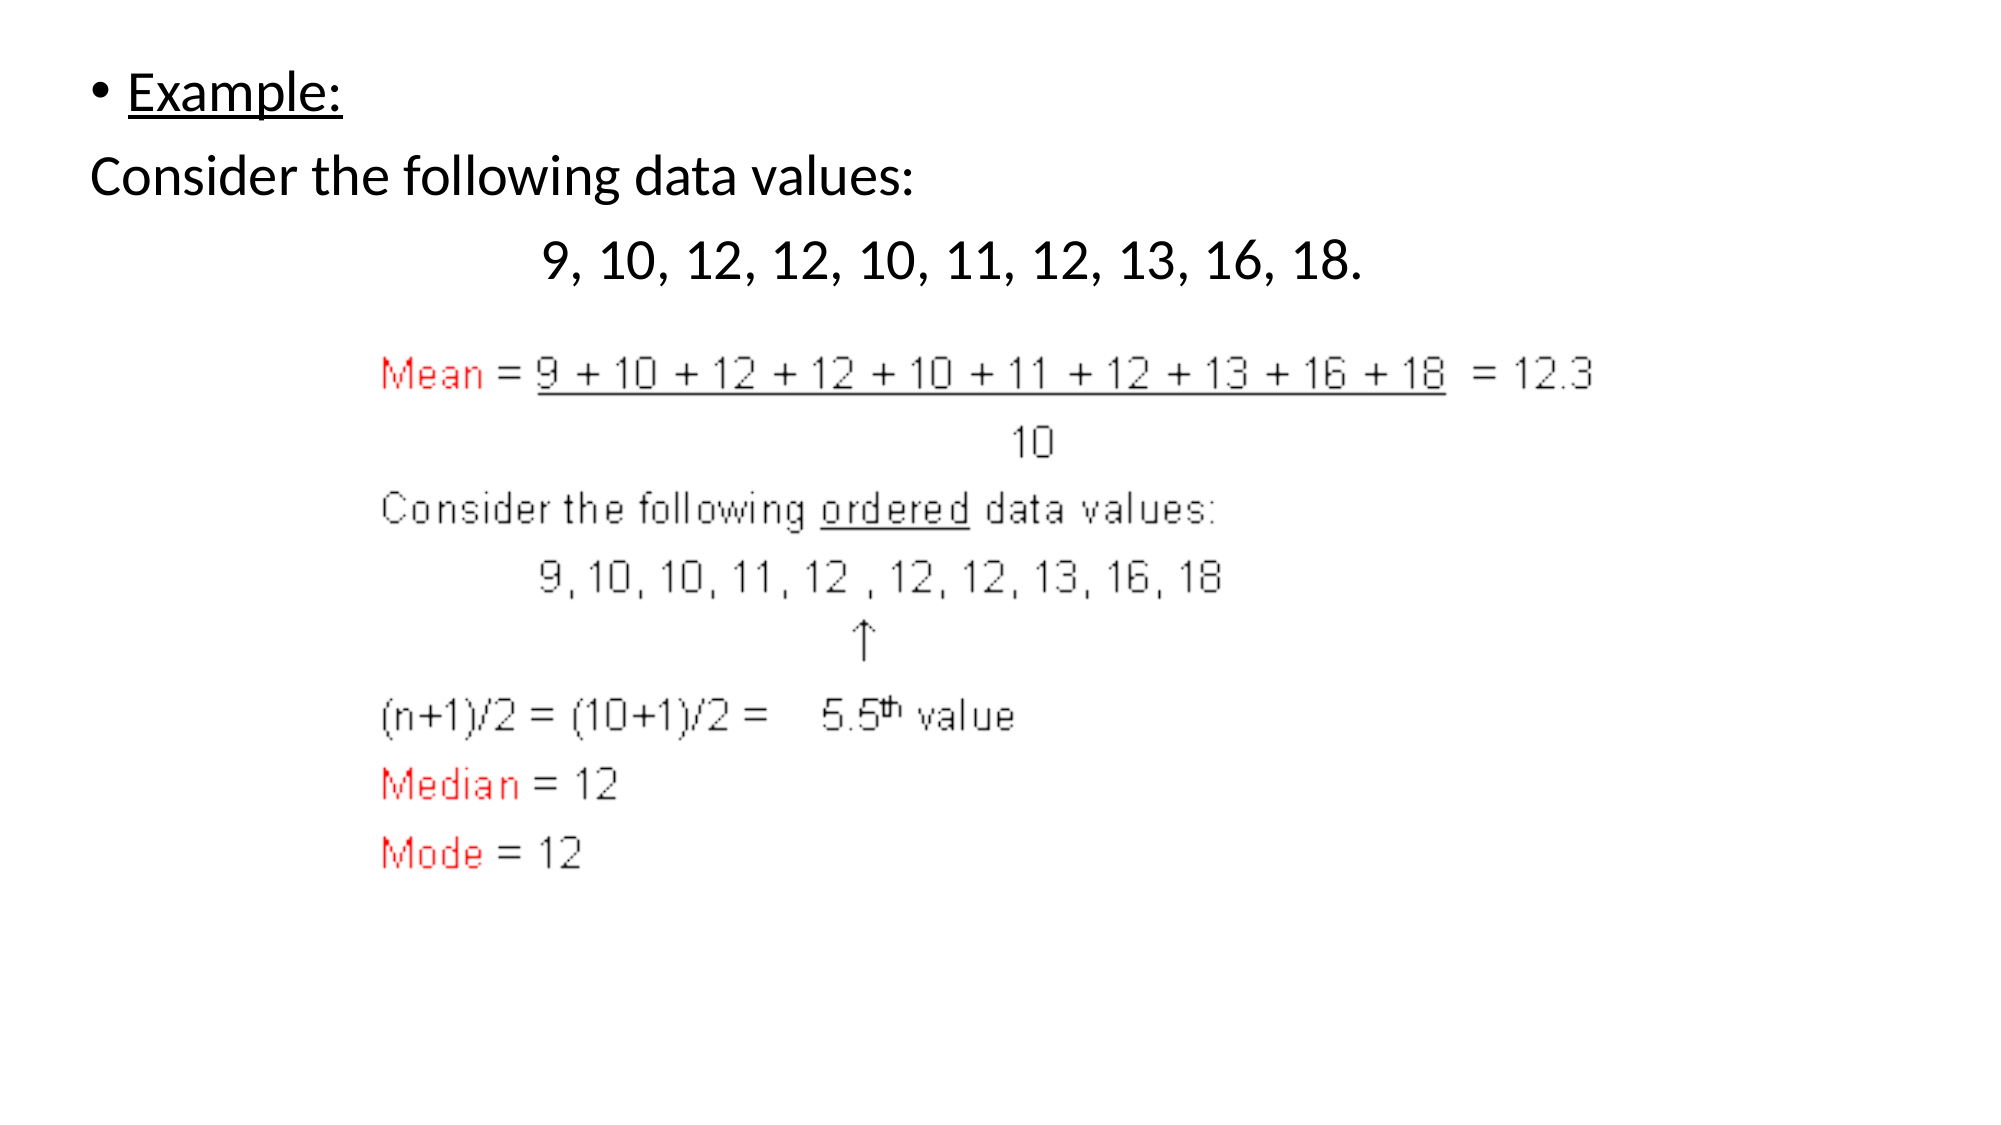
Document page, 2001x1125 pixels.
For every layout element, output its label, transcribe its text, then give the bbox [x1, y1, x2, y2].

picture [371, 341, 1612, 883]
list Example: Consider the following data values: 9, 10, 12, 12, 10, 11, 12, 13, 16, 18. [75, 53, 1801, 976]
